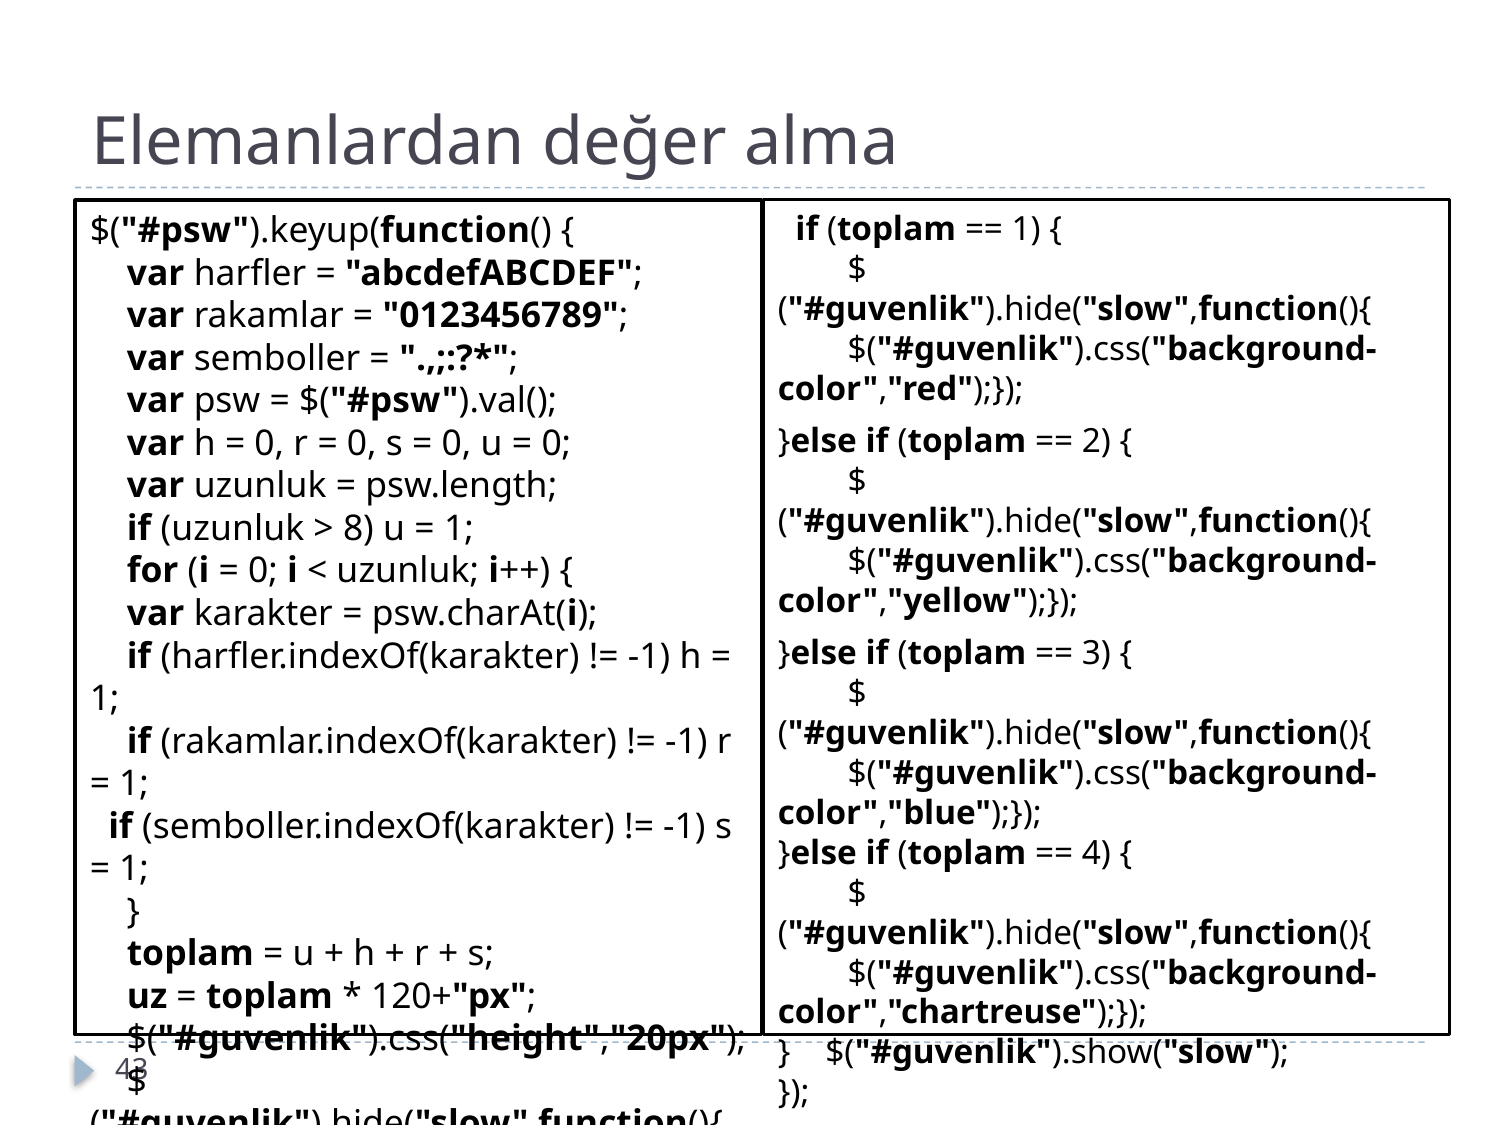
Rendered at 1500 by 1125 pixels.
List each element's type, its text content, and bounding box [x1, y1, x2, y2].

slide_number 43 [100, 1042, 426, 1103]
text_box if (toplam == 1) { $("#guvenlik").hide("slow",function(){ $("#guvenlik").css("background-color","red");}); }else if (toplam == 2) { $("#guvenlik").hide("slow",function(){ $("#guvenlik").css("background-color","yellow");}); }else if (toplam == 3) { $("#guvenlik").hide("slow",function(){ $("#guvenlik").css("background-color","blue");}); }else if (toplam == 4) { $("#guvenlik").hide("slow",function(){ $("#guvenlik").css("background-color","chartreuse");}); } $("#guvenlik").show("slow"); }); });</script> [762, 198, 1451, 1036]
list $("#psw").keyup(function() { var harfler = "abcdefABCDEF"; var rakamlar = "0123456789"; var semboller = ".,;:?*"; var psw = $("#psw").val(); var h = 0, r = 0, s = 0, u = 0; var uzunluk = psw.length; if (uzunluk > 8) u = 1; for (i = 0; i < uzunluk; i++) { var karakter = psw.charAt(i); if (harfler.indexOf(karakter) != -1) h = 1; if (rakamlar.indexOf(karakter) != -1) r = 1; if (semboller.indexOf(karakter) != -1) s = 1; } toplam = u + h + r + s; uz = toplam * 120+"px"; $("#guvenlik").css("height","20px"); $("#guvenlik").hide("slow",function(){ $("#guvenlik").css("width",uz);}); [73, 198, 762, 1036]
text_box Elemanlardan değer alma [76, 22, 1427, 186]
